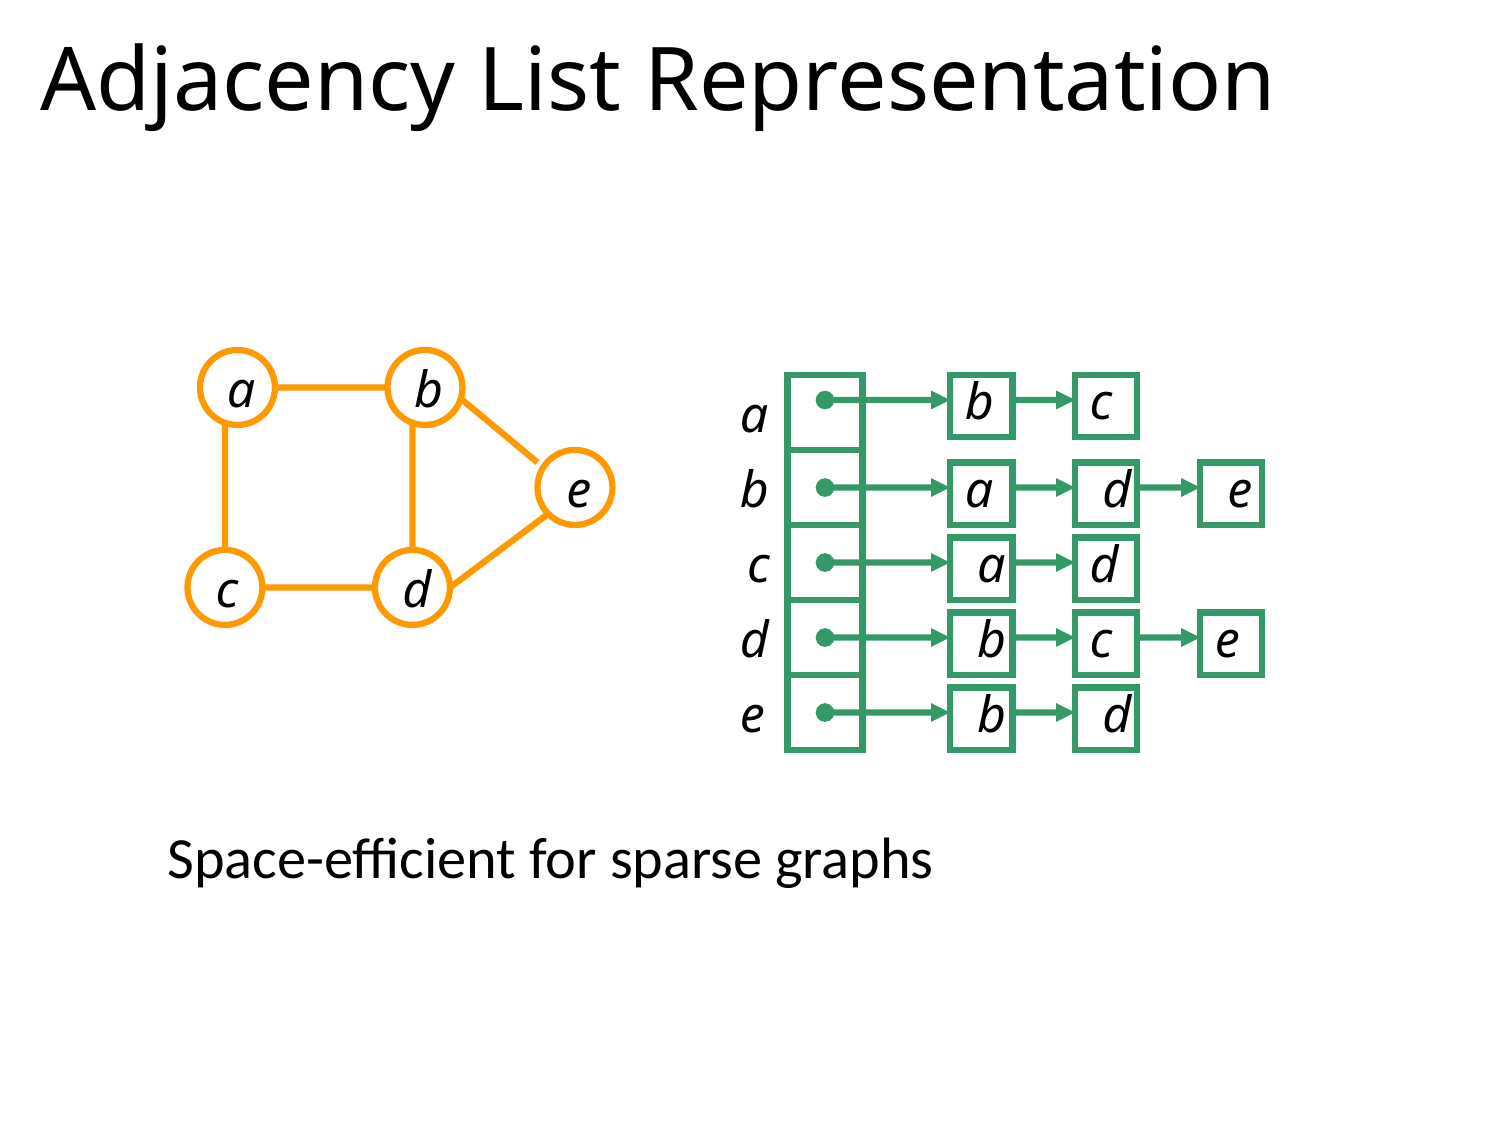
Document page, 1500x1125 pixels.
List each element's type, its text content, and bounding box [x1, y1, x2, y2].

text_box [818, 481, 949, 494]
text_box [1012, 393, 1074, 407]
text_box b [724, 449, 756, 525]
text_box a [724, 374, 756, 449]
text_box [1231, 612, 1263, 675]
text_box Space-efficient for sparse graphs [153, 813, 950, 898]
text_box [1012, 556, 1074, 569]
text_box [787, 374, 863, 449]
text_box [949, 612, 962, 675]
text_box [199, 349, 275, 426]
text_box [1137, 481, 1201, 494]
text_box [374, 549, 450, 626]
text_box [787, 449, 863, 524]
text_box b [949, 362, 981, 438]
text_box [818, 631, 950, 644]
text_box [1243, 462, 1263, 525]
text_box [1199, 462, 1212, 525]
text_box b [962, 599, 993, 674]
text_box [1074, 687, 1087, 750]
text_box [993, 612, 1013, 675]
text_box c [732, 524, 763, 600]
text_box [1106, 612, 1138, 675]
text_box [537, 449, 613, 526]
text_box d [1087, 674, 1118, 750]
title Adjacency List Representation [25, 26, 1469, 138]
text_box [993, 537, 1013, 600]
text_box b [962, 674, 993, 750]
text_box c [1074, 362, 1106, 438]
text_box [787, 674, 863, 750]
text_box e [724, 674, 756, 750]
text_box [1012, 706, 1075, 719]
text_box [981, 374, 1013, 438]
text_box [1074, 462, 1087, 524]
text_box e [1199, 599, 1231, 675]
text_box [818, 556, 950, 569]
text_box [1118, 462, 1138, 525]
text_box d [1087, 449, 1118, 525]
text_box [1137, 631, 1199, 644]
text_box [993, 687, 1013, 750]
text_box [818, 706, 950, 719]
text_box [1106, 537, 1138, 600]
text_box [387, 349, 463, 426]
text_box [1012, 631, 1074, 644]
text_box d [1074, 524, 1106, 599]
text_box [1118, 687, 1138, 750]
text_box [949, 537, 962, 600]
text_box [1106, 374, 1138, 438]
text_box [949, 687, 962, 750]
text_box a [962, 524, 993, 599]
text_box [981, 462, 1013, 525]
text_box d [724, 599, 756, 674]
text_box [818, 393, 949, 407]
text_box [1012, 481, 1075, 494]
text_box [787, 599, 863, 674]
text_box c [1074, 599, 1106, 675]
text_box e [1212, 449, 1243, 525]
text_box [787, 524, 863, 599]
text_box a [949, 449, 981, 525]
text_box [187, 549, 263, 625]
